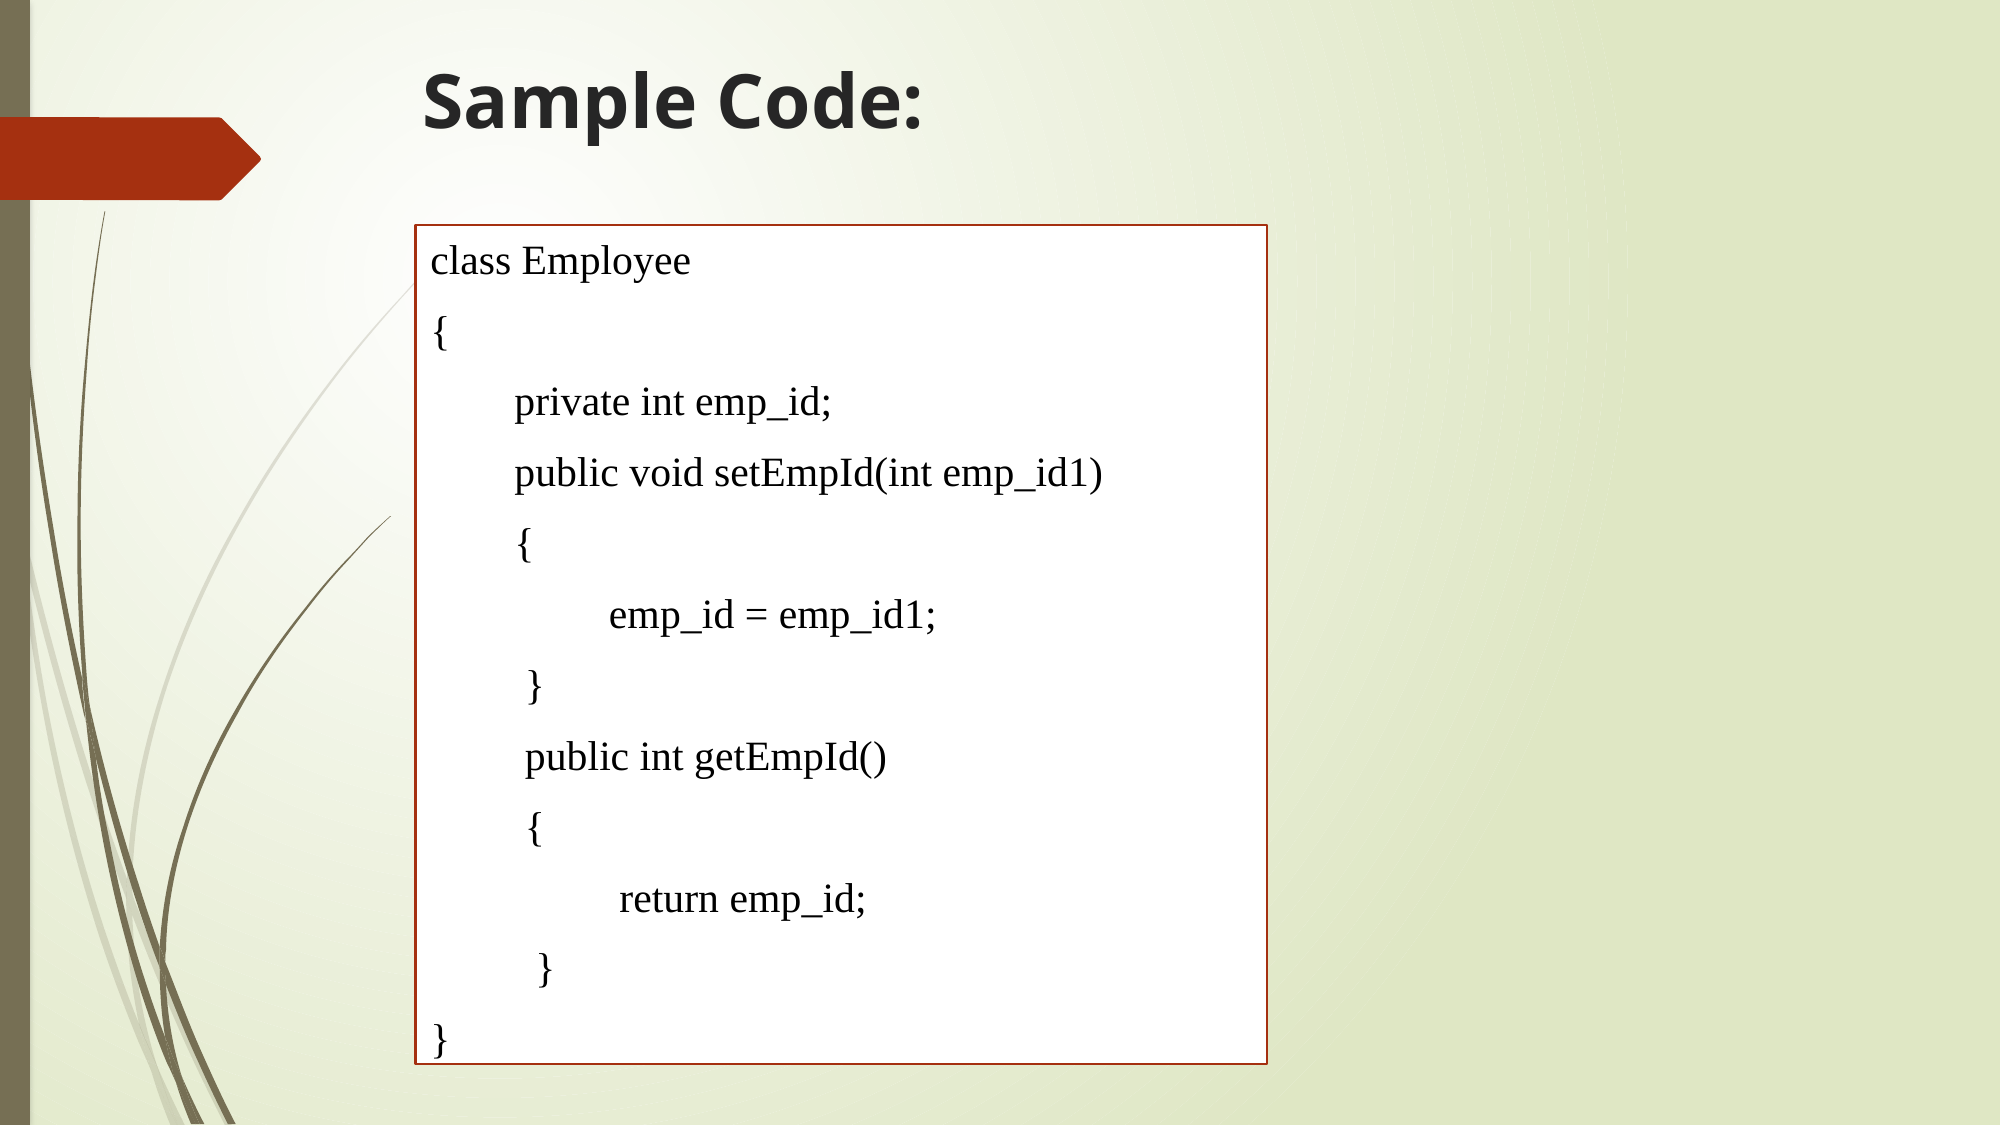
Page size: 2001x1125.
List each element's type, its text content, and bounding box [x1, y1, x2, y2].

title Sample Code: [368, 45, 1831, 183]
list class Employee { private int emp_id; public void setEmpId(int emp_id1) { emp_id = emp_id1; } public int getEmpId() { return emp_id; } } [414, 224, 1268, 1065]
